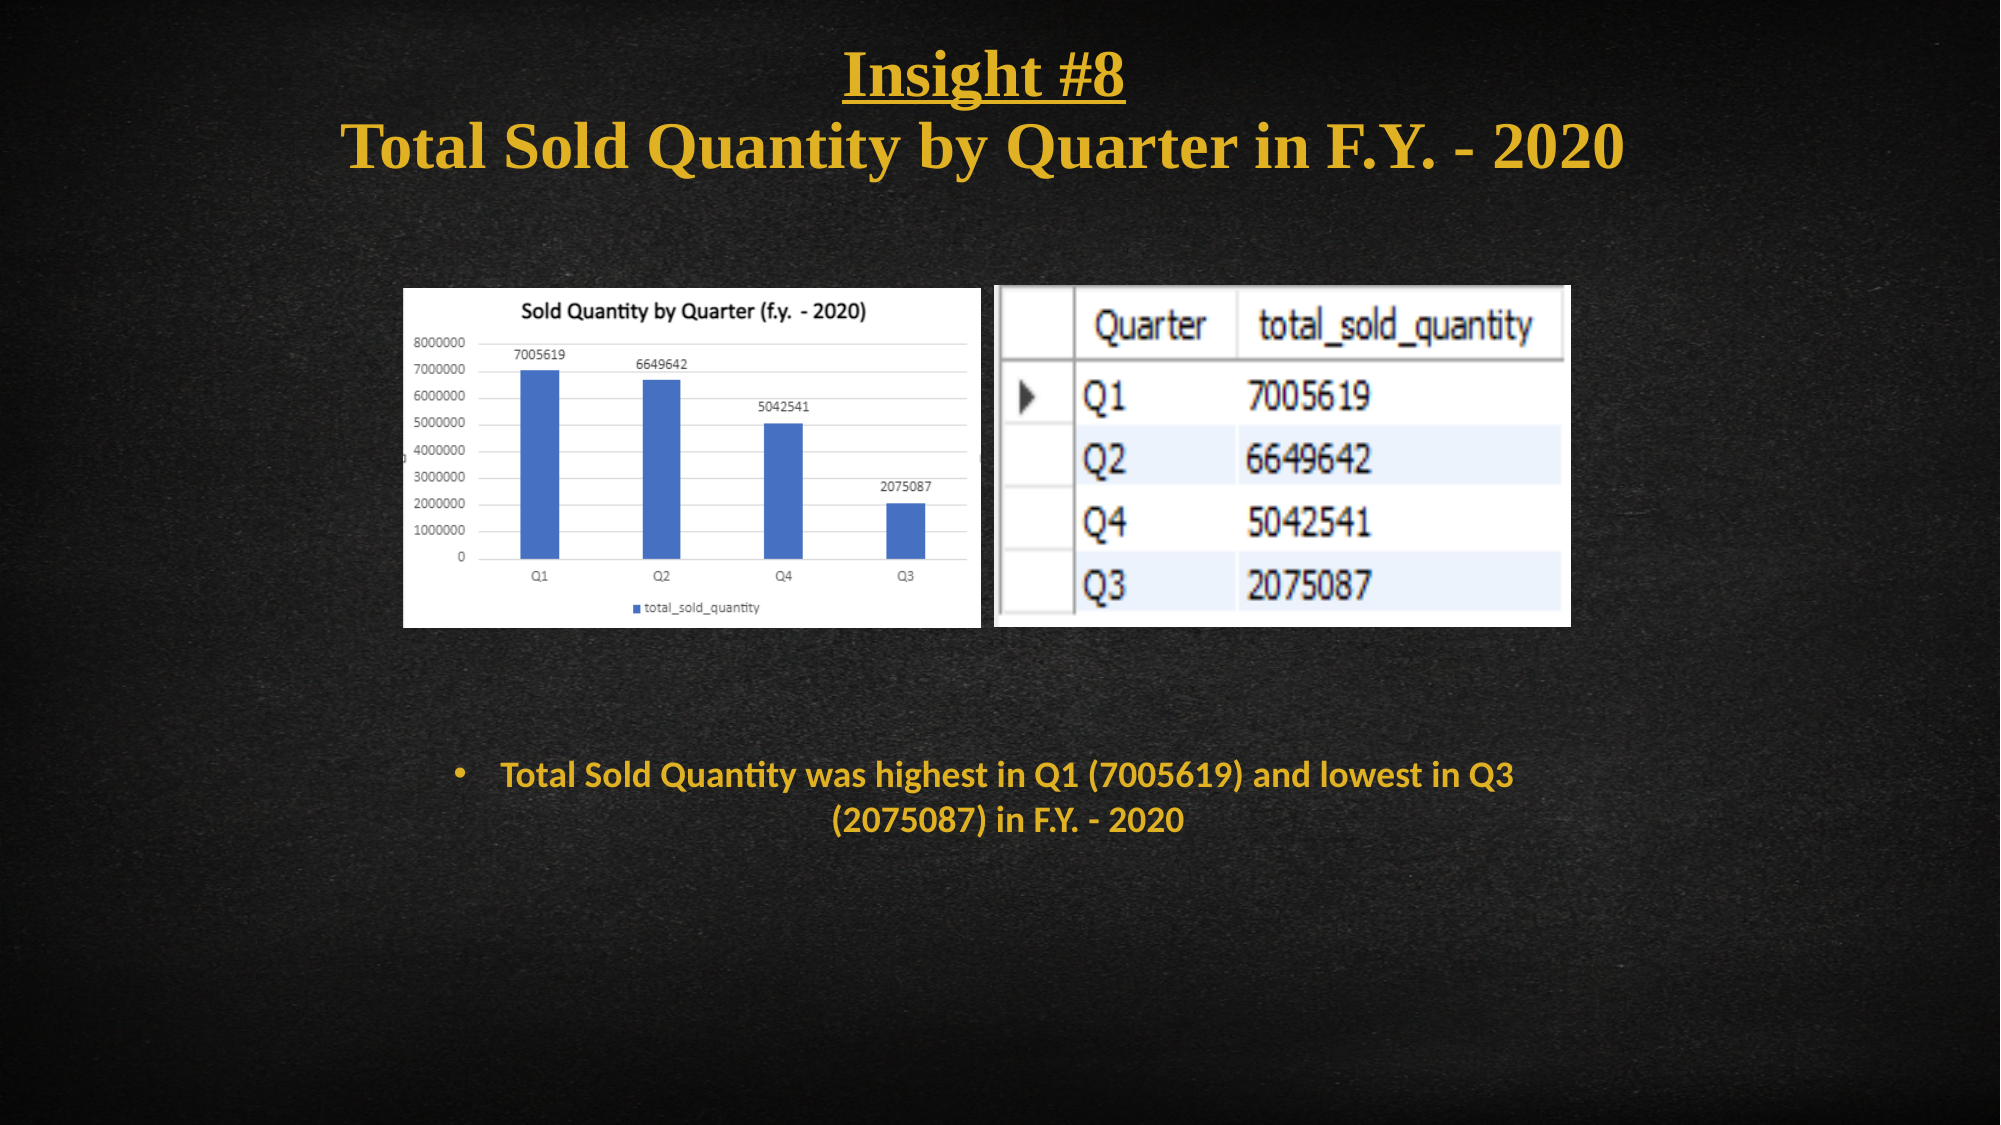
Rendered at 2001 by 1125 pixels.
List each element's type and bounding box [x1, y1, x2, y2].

list [0, 0, 2000, 1125]
picture [403, 288, 981, 629]
picture [994, 285, 1571, 628]
